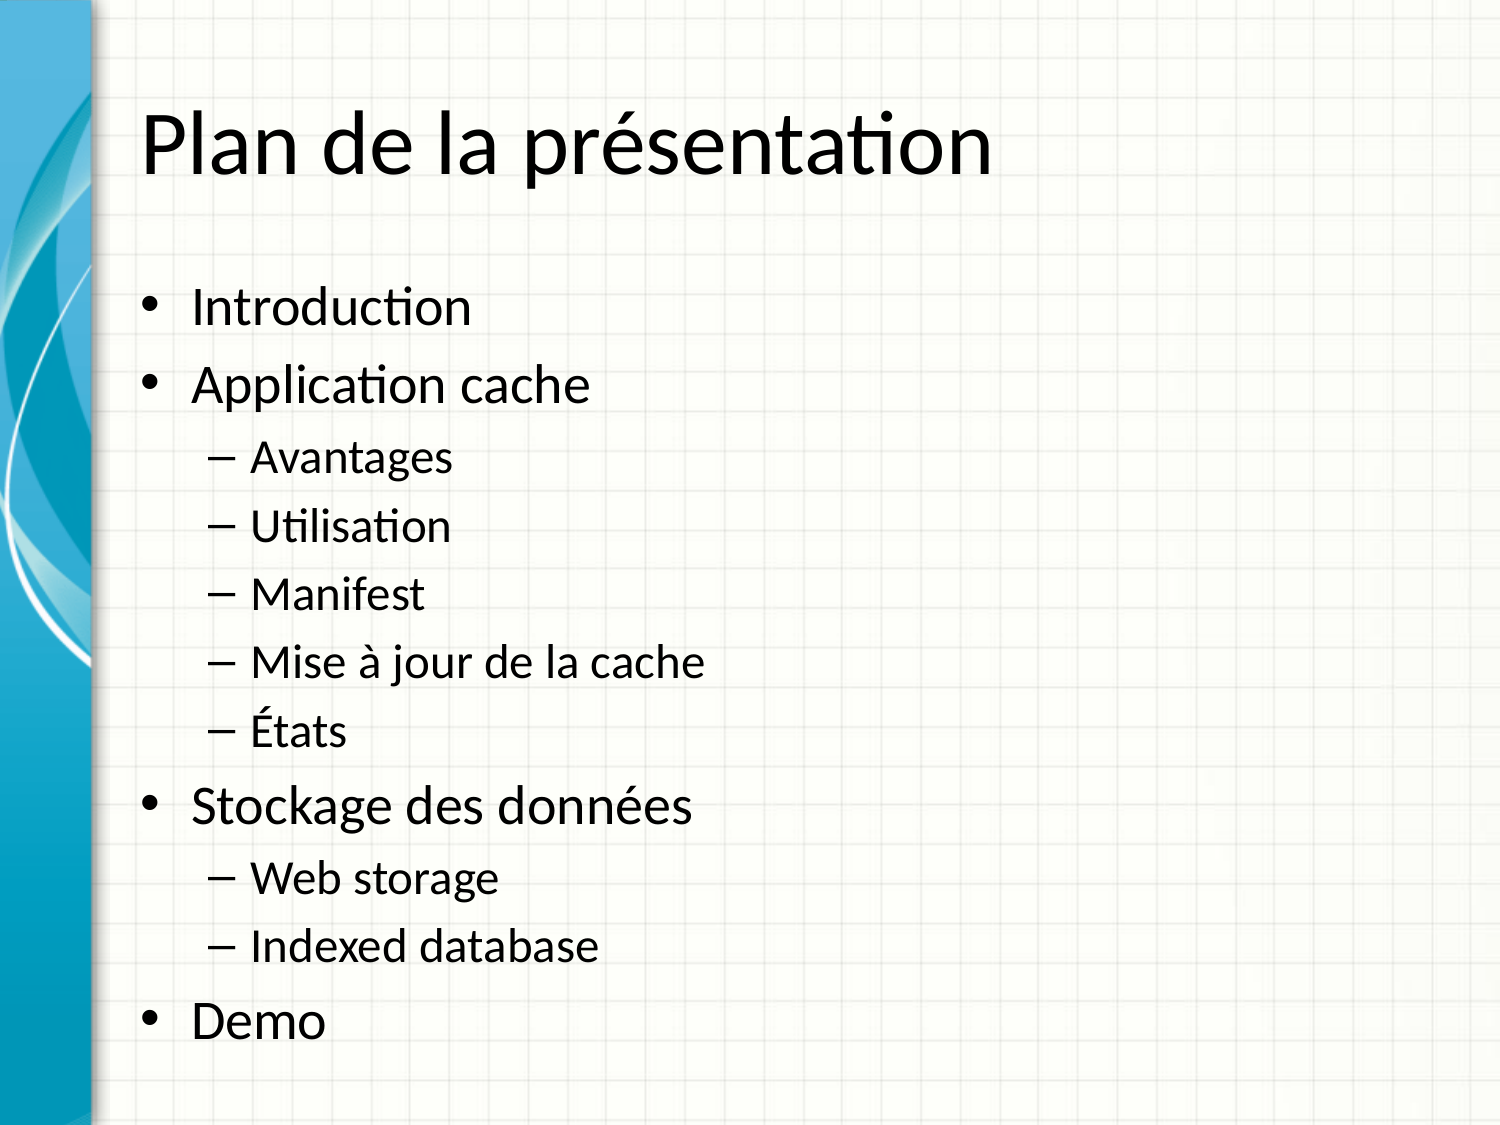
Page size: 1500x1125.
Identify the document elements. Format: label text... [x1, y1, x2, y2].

picture [0, 0, 1500, 1125]
list Introduction Application cache Avantages Utilisation Manifest Mise à jour de la cache États Stockage des données Web storage Indexed database Demo [125, 261, 1450, 1063]
title Plan de la présentation [125, 44, 1450, 232]
